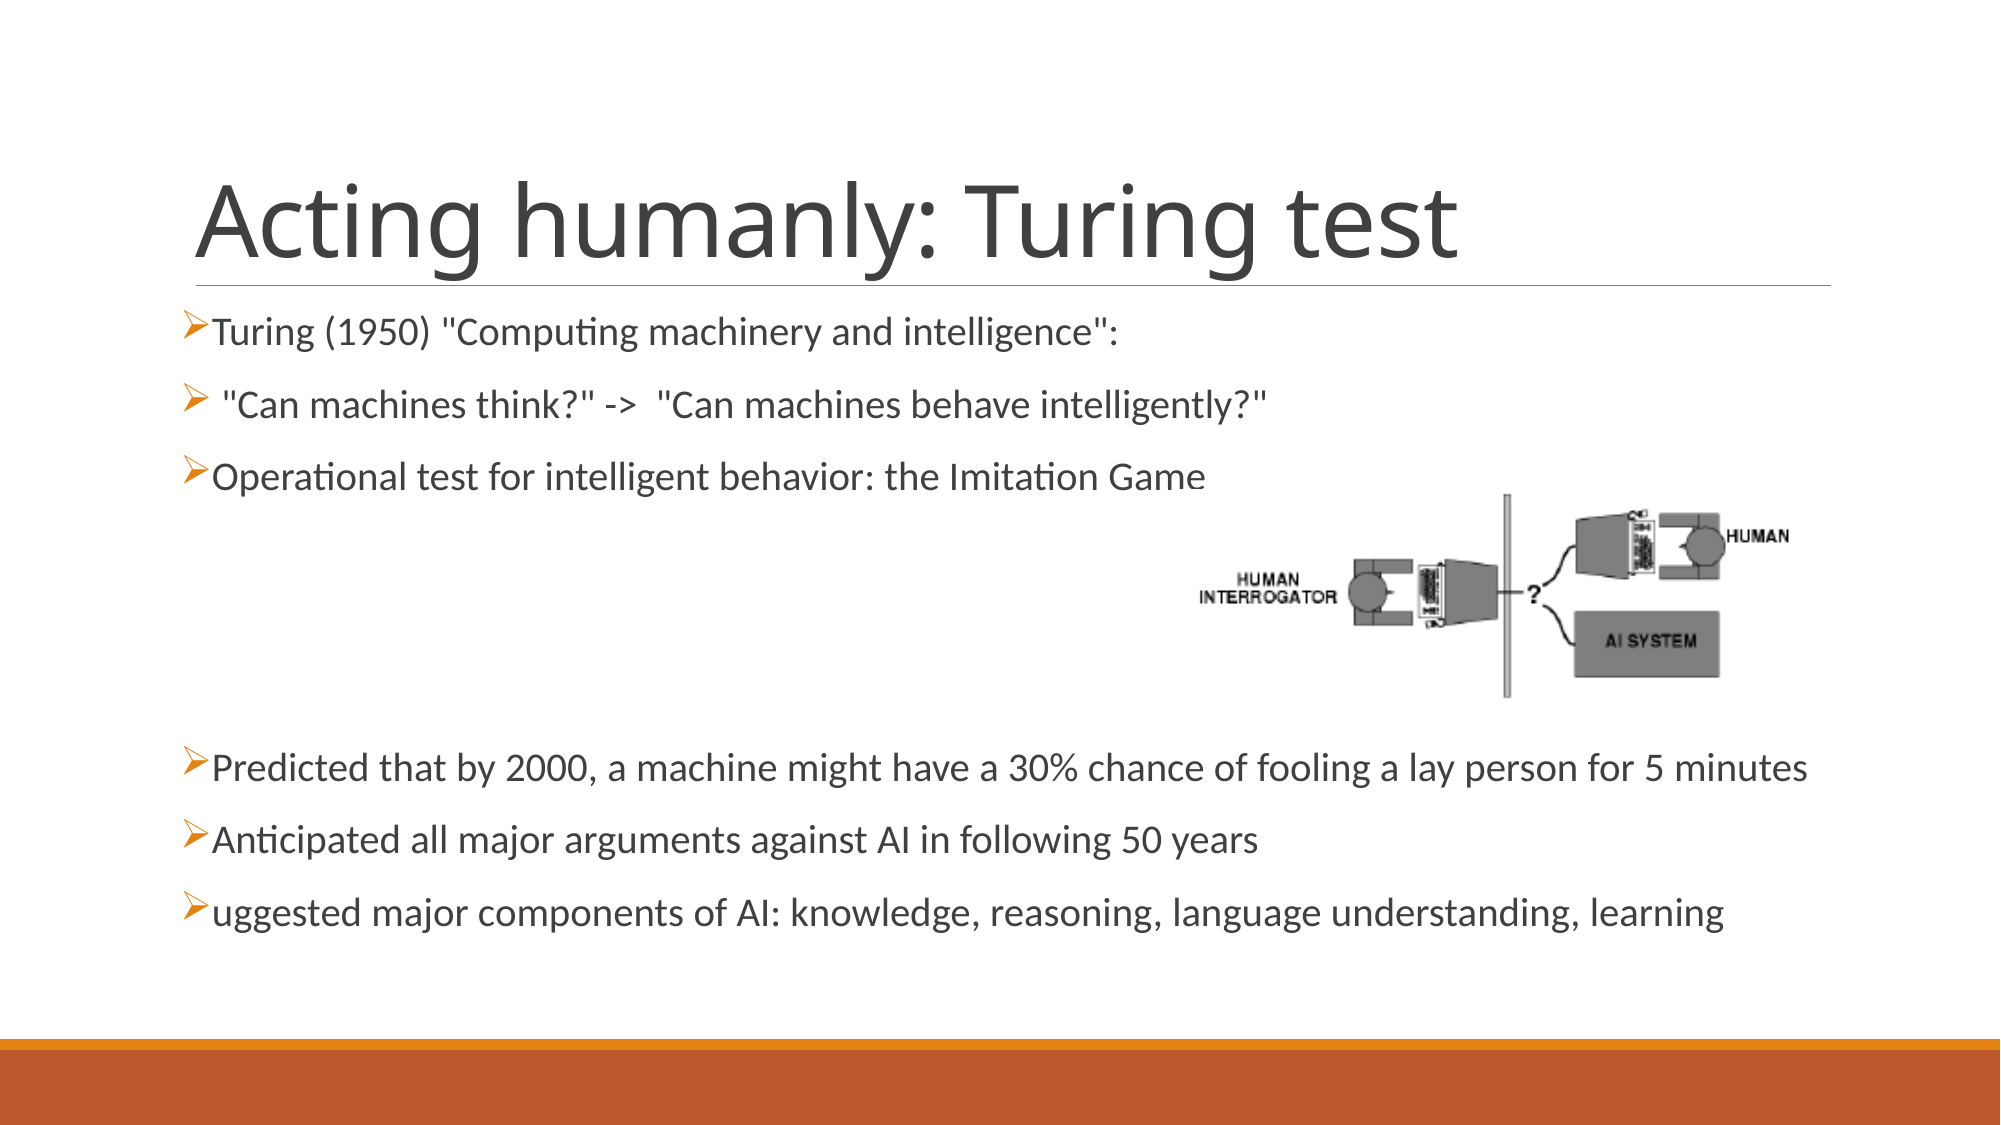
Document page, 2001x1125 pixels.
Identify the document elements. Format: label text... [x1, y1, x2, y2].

list Turing (1950) "Computing machinery and intelligence": "Can machines think?" -> "Can machines behave intelligently?" Operational test for intelligent behavior: the Imitation Game Predicted that by 2000, a machine might have a 30% chance of fooling a lay person for 5 minutes Anticipated all major arguments against AI in following 50 years uggested major components of AI: knowledge, reasoning, language understanding, learning [180, 302, 1830, 977]
picture [1172, 488, 1811, 704]
title Acting humanly: Turing test [180, 47, 1830, 285]
